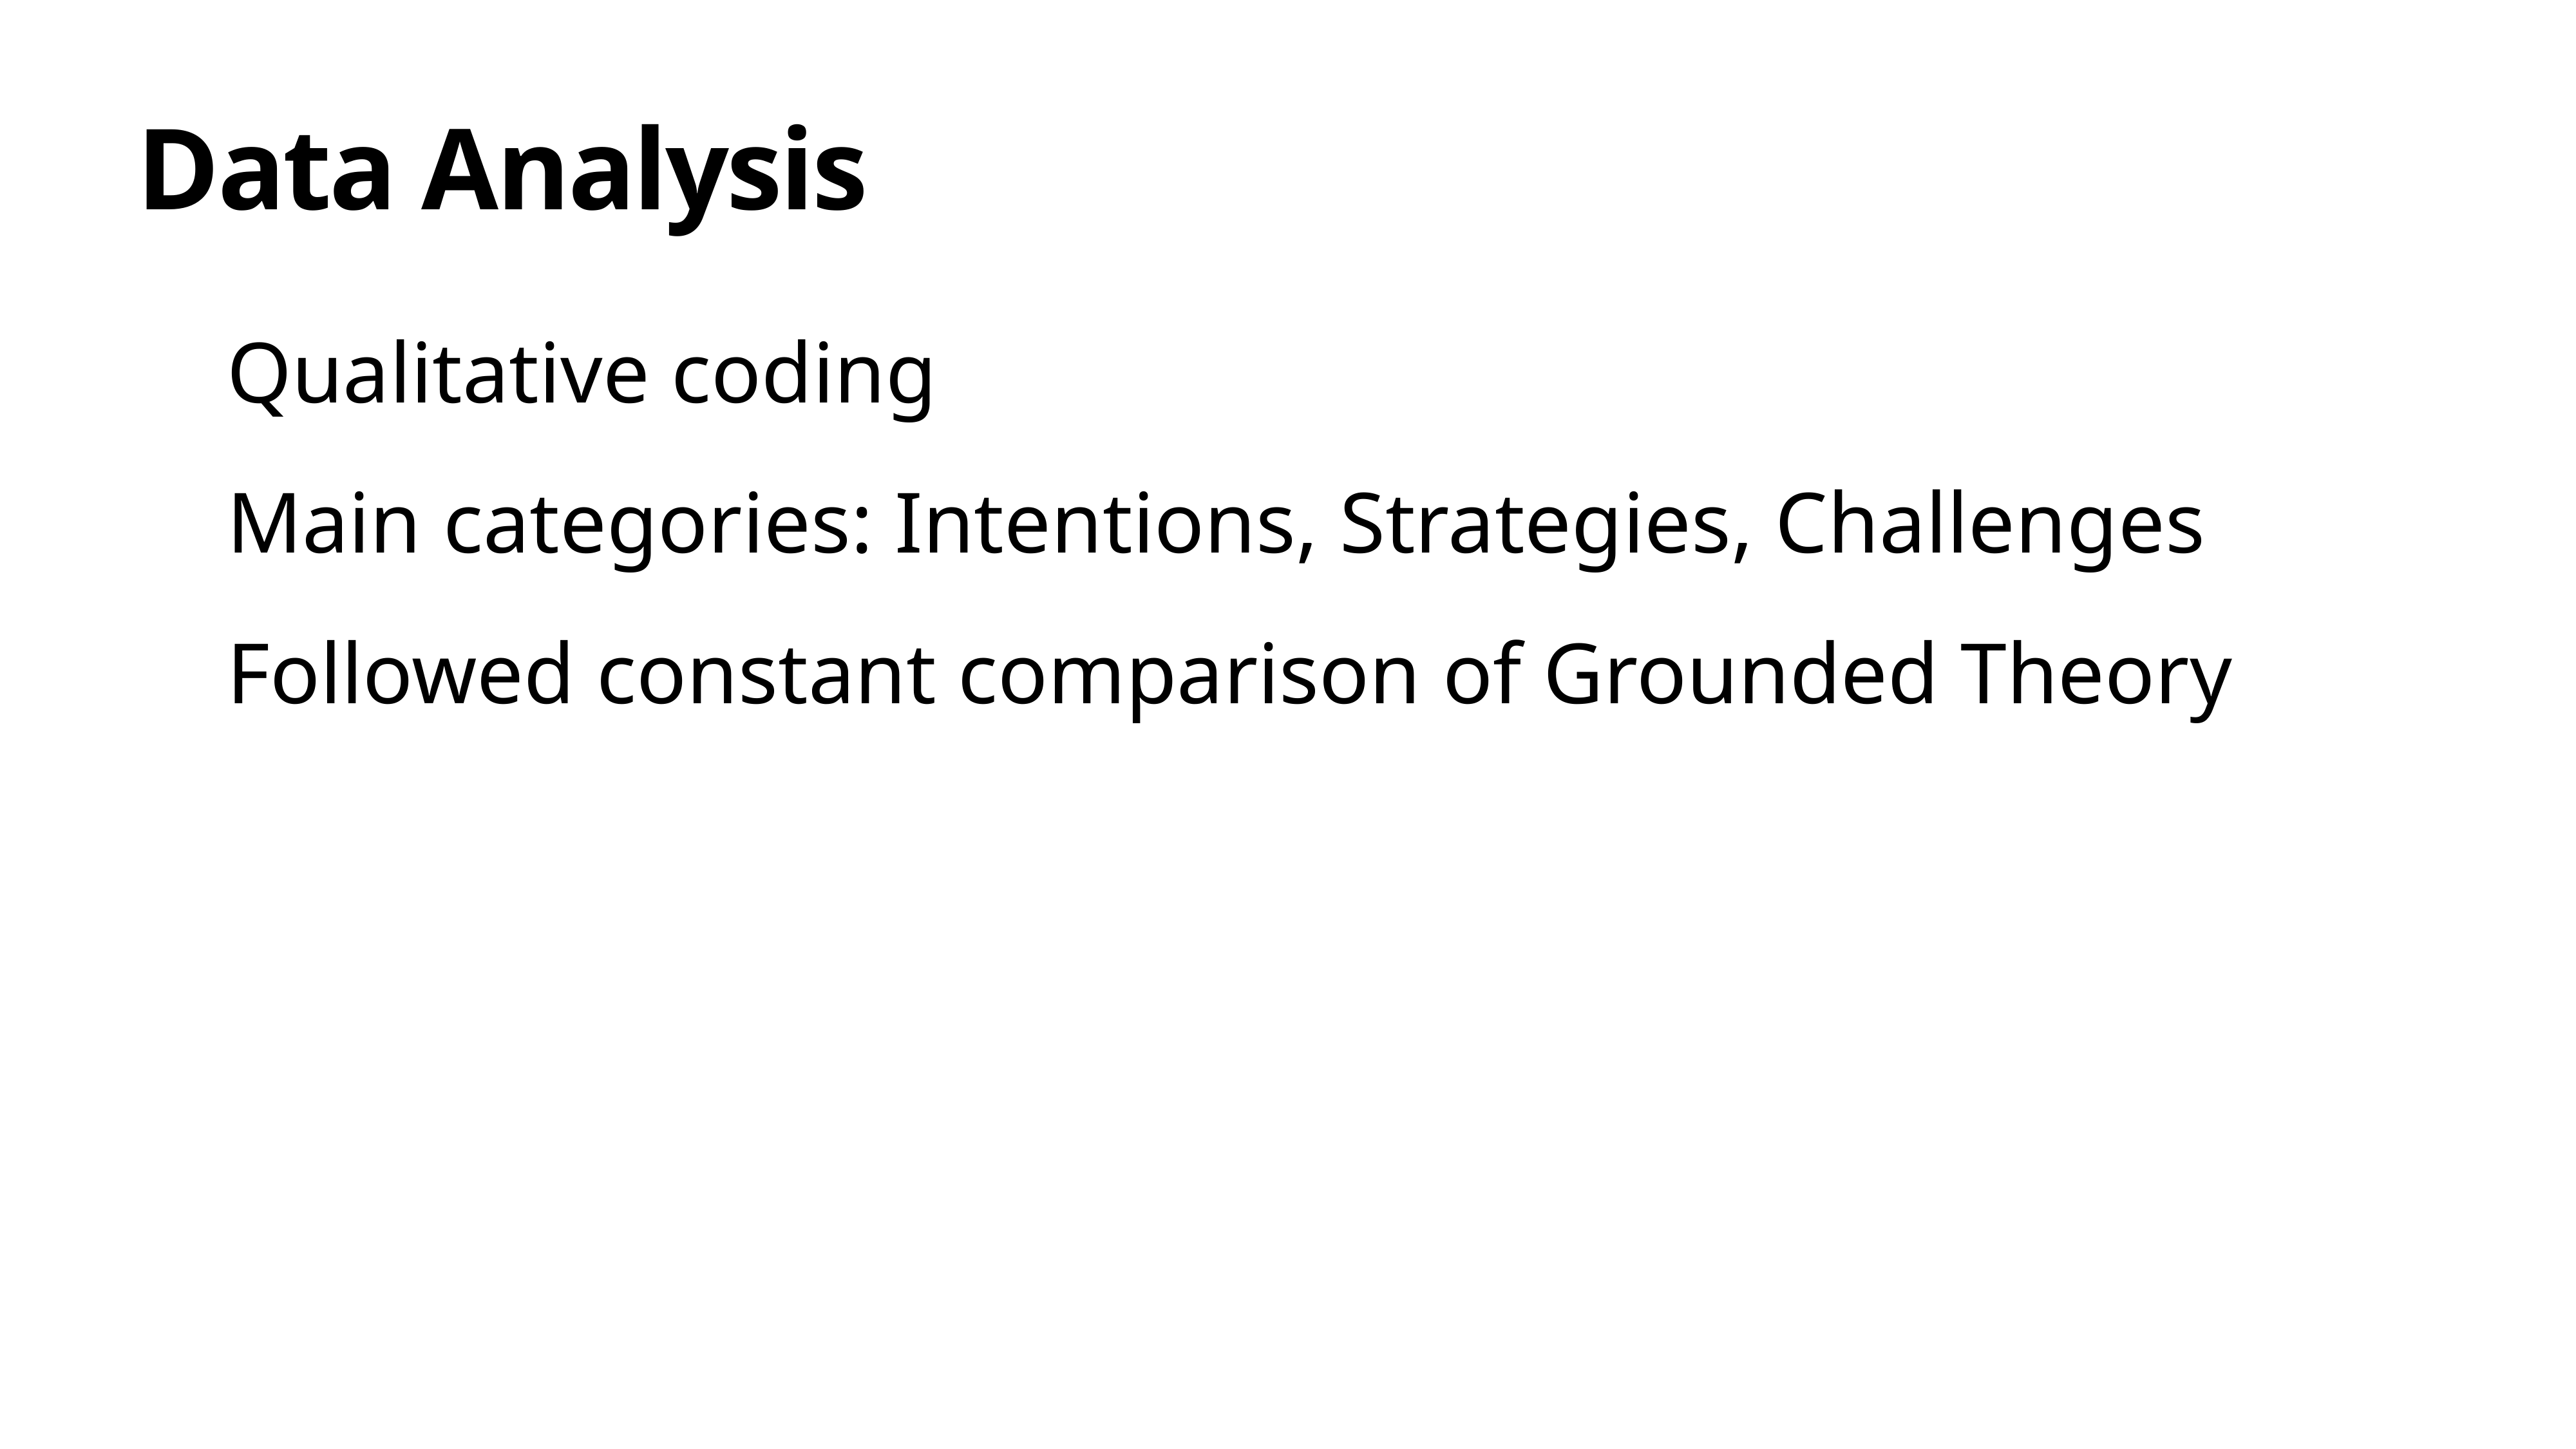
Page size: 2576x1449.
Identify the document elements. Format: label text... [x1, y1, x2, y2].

title Data Analysis [127, 113, 1235, 266]
text_box Qualitative coding Main categories: Intentions, Strategies, Challenges Followed constant comparison of Grounded Theory [221, 325, 2354, 727]
